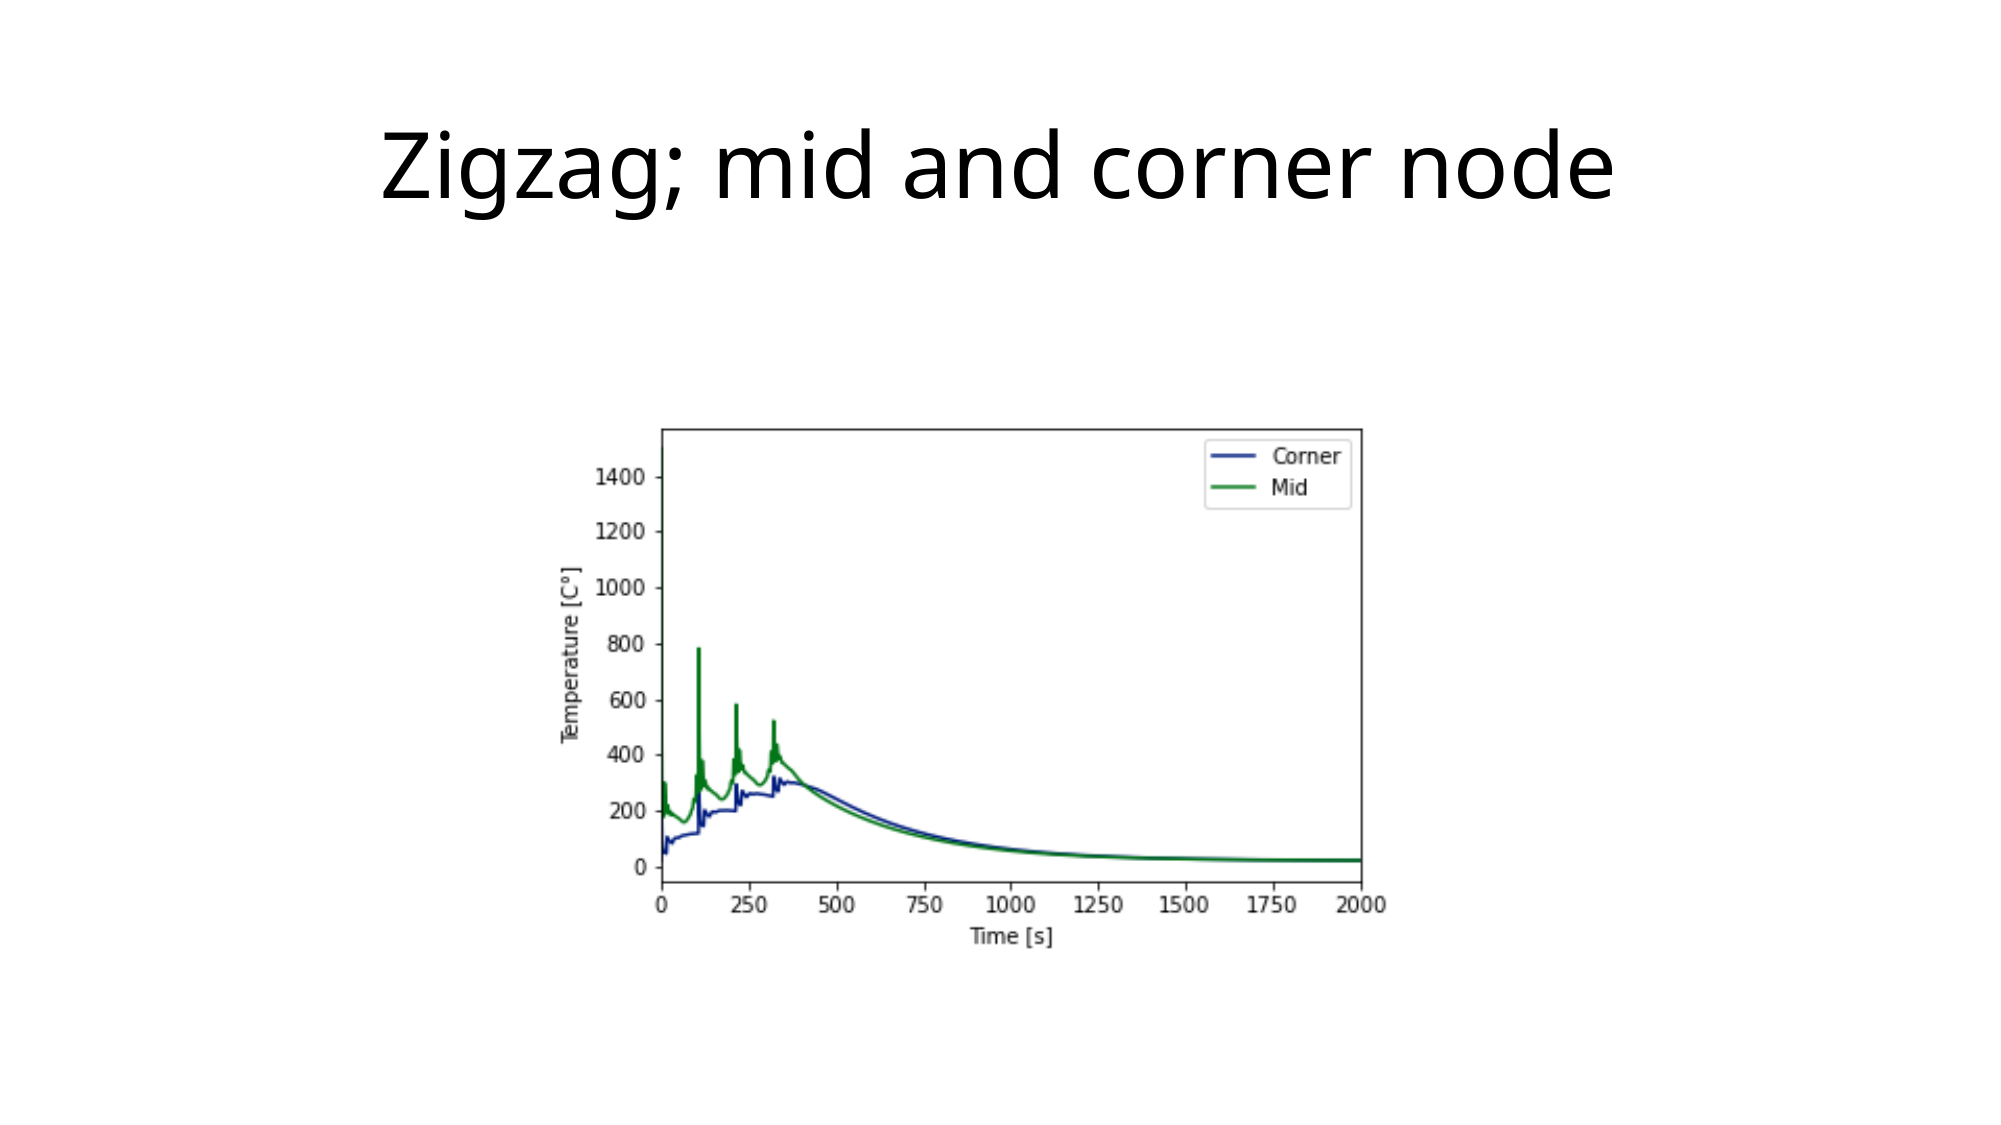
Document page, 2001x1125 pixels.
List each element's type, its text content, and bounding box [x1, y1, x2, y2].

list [549, 356, 1451, 957]
title Zigzag; mid and corner node [137, 59, 1863, 278]
